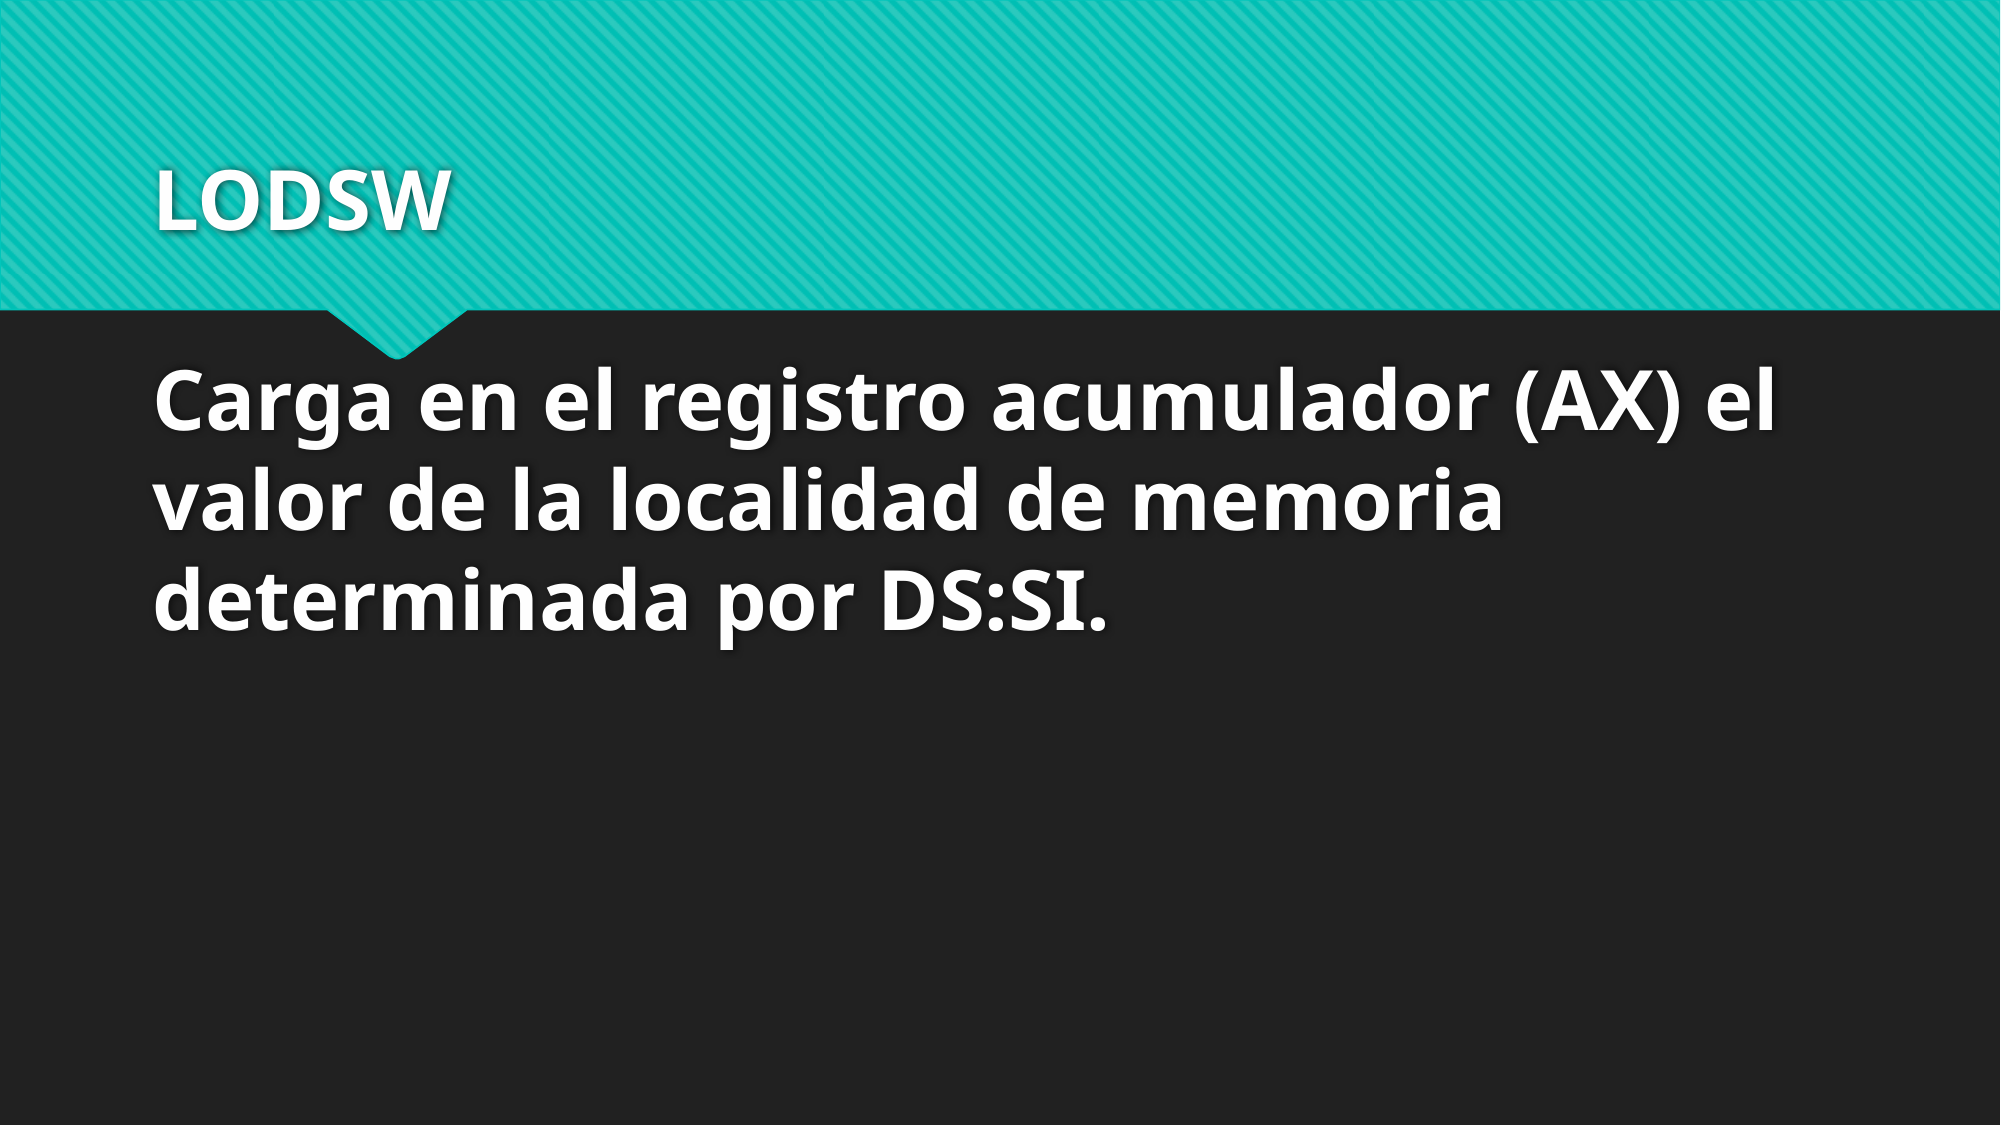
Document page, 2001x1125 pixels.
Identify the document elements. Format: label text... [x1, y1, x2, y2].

title LODSW Carga en el registro acumulador (AX) el valor de la localidad de memoria determinada por DS:SI. [137, 59, 1863, 755]
